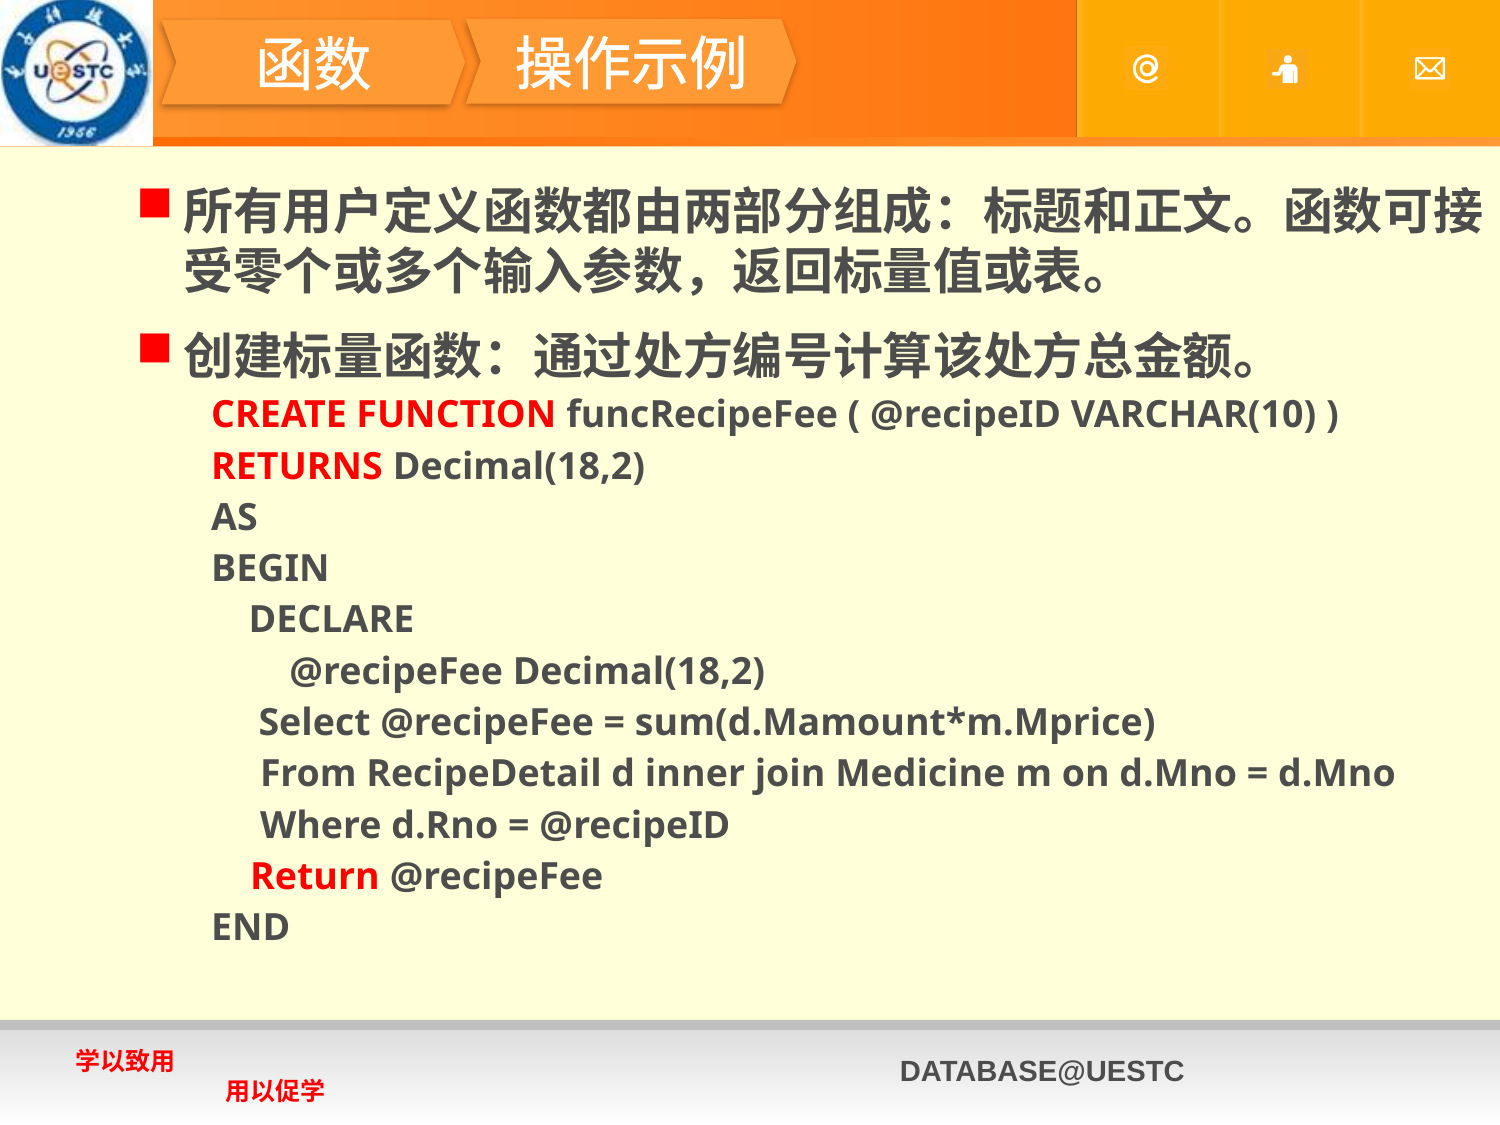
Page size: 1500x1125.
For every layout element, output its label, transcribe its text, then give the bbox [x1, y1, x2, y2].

title [155, 0, 1425, 140]
picture [0, 0, 153, 146]
text_box 函数 [161, 19, 466, 105]
picture [1425, 48, 1450, 89]
list 所有用户定义函数都由两部分组成：标题和正文。函数可接受零个或多个输入参数，返回标量值或表。 创建标量函数：通过处方编号计算该处方总金额。 CREATE FUNCTION funcRecipeFee ( @recipeID VARCHAR(10) ) RETURNS Decimal(18,2) AS BEGIN DECLARE @recipeFee Decimal(18,2) Select @recipeFee = sum(d.Mamount*m.Mprice) From RecipeDetail d inner join Medicine m on d.Mno = d.Mno Where d.Rno = @recipeID Return @recipeFee END [46, 171, 1500, 981]
text_box 操作示例 [465, 18, 797, 104]
